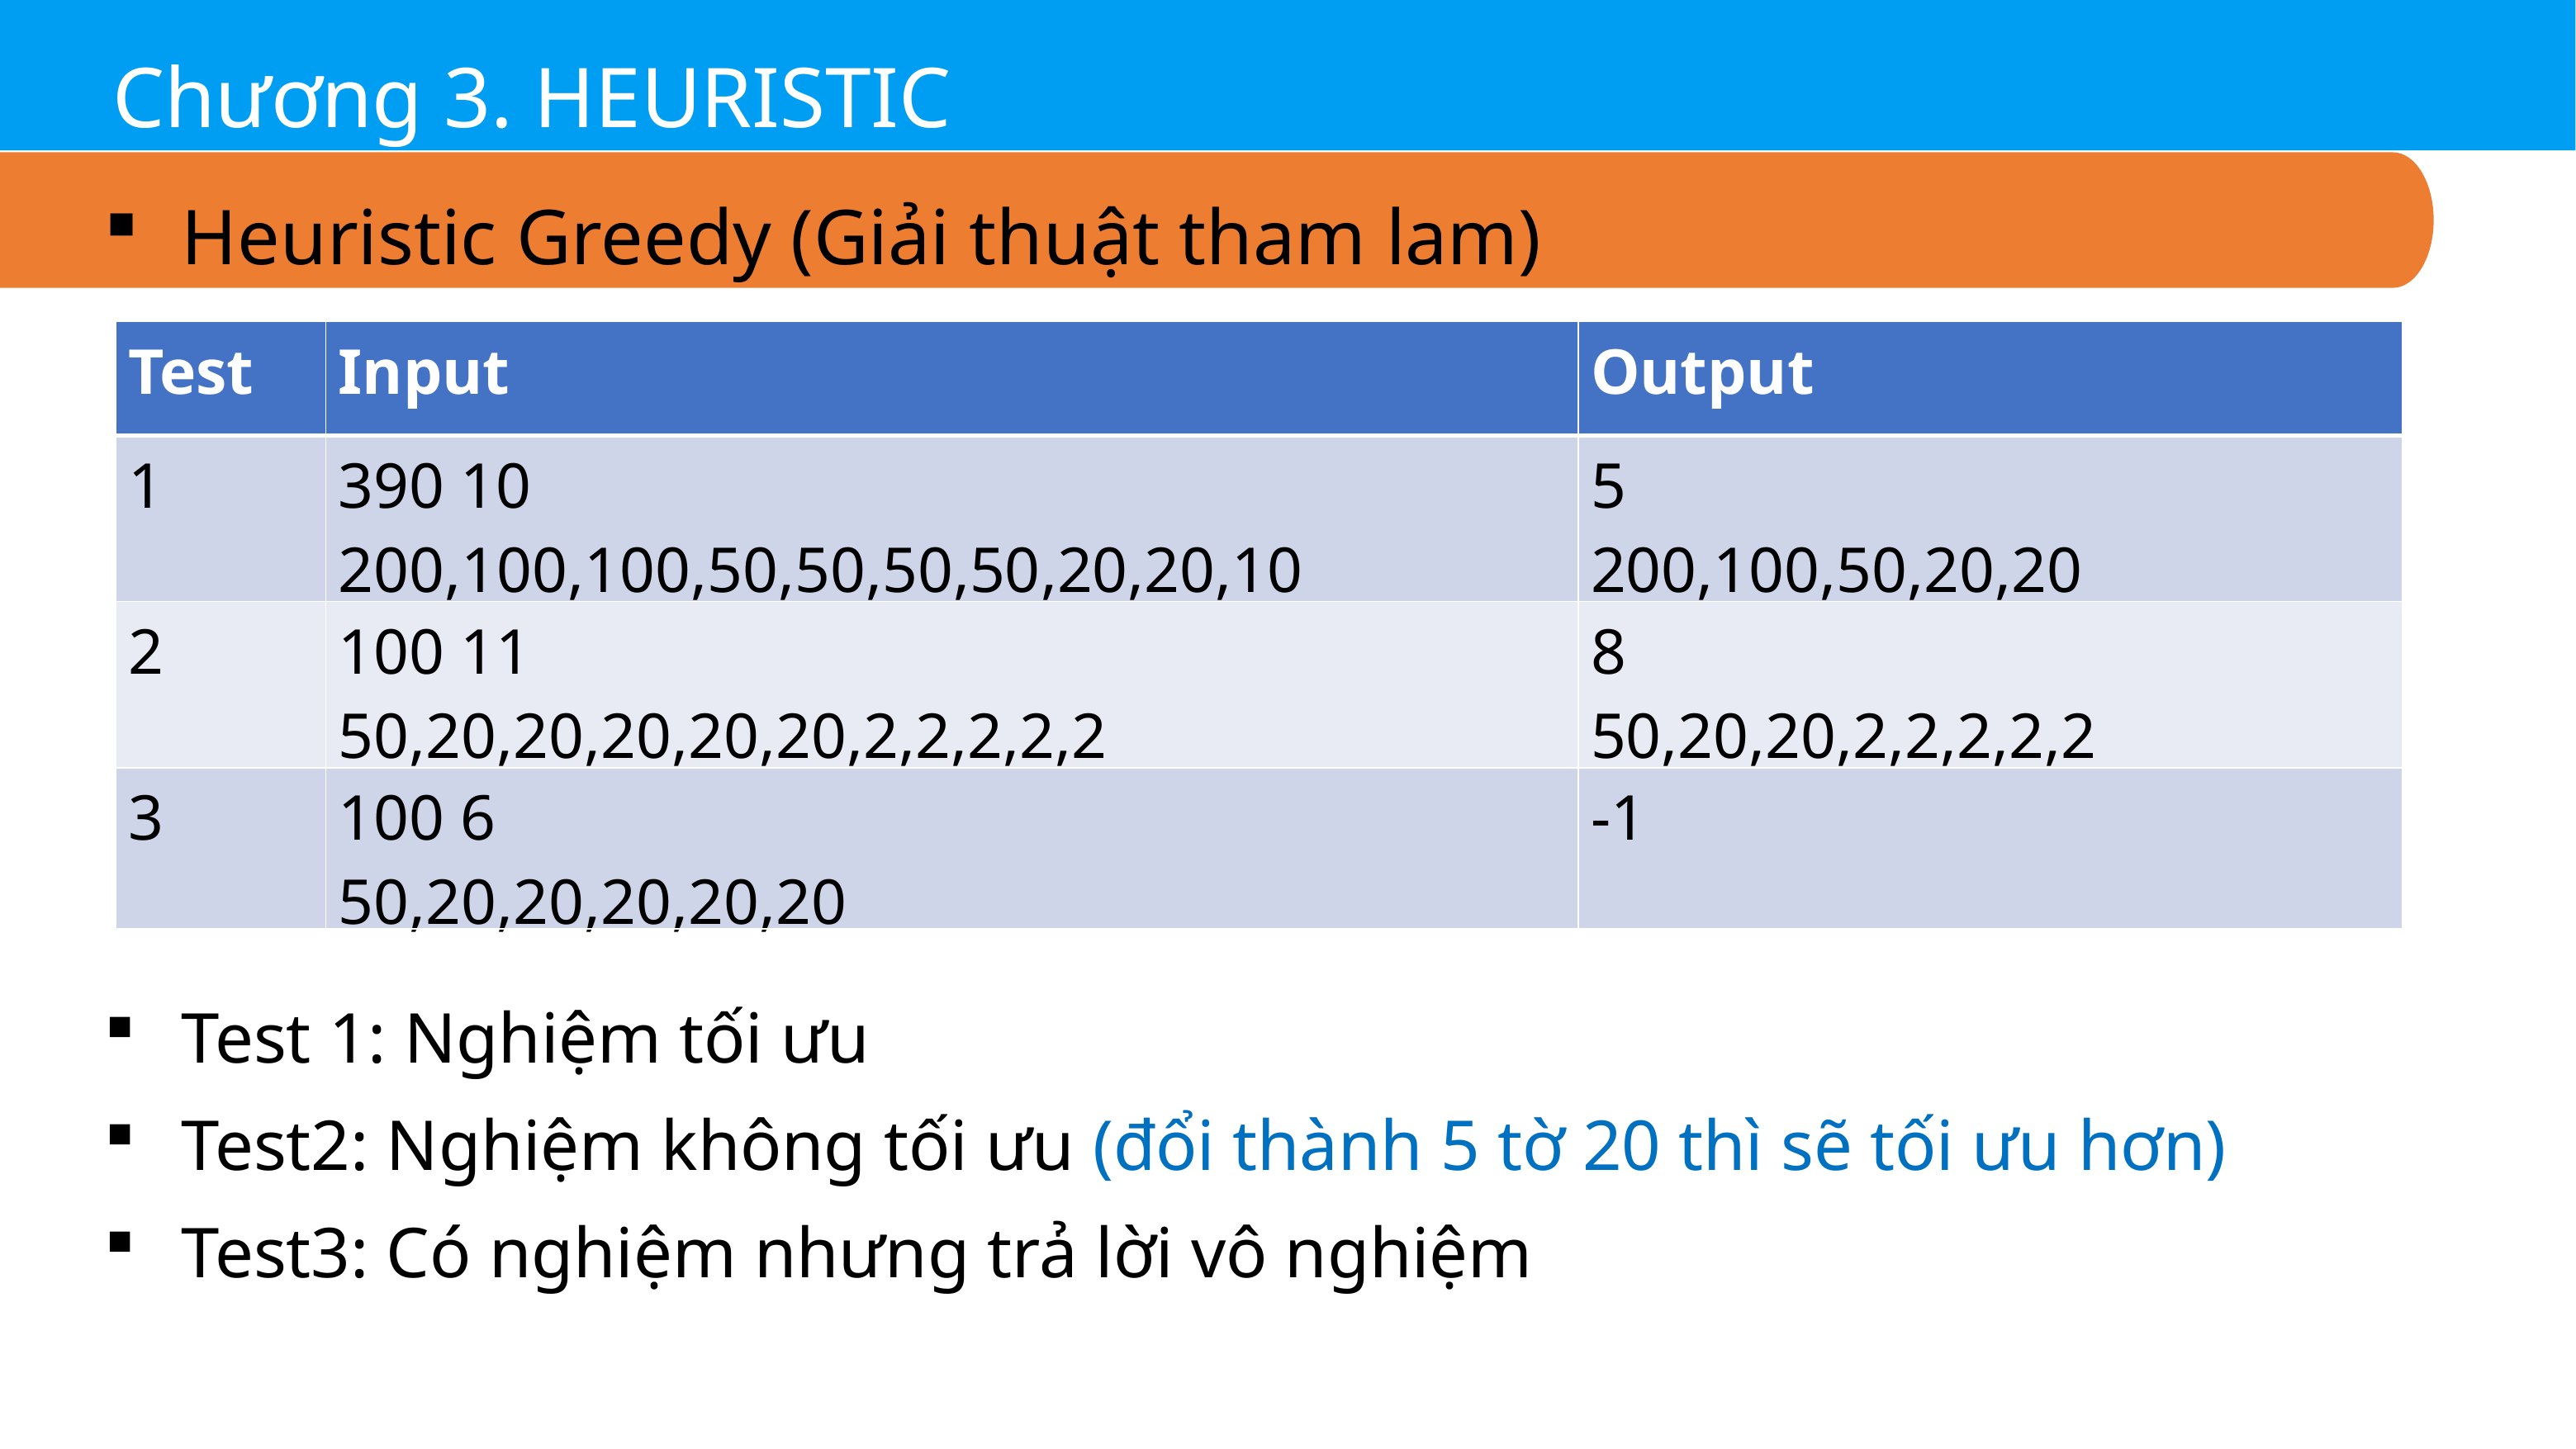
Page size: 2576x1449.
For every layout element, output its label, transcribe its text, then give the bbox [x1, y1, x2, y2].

table_cell 100 11 50,20,20,20,20,20,2,2,2,2,2 [326, 602, 1577, 767]
table_cell 2 [116, 602, 325, 767]
table_cell -1 [1579, 769, 2402, 928]
table_cell 3 [116, 769, 325, 928]
text_box Heuristic Greedy (Giải thuật tham lam) [102, 159, 2434, 280]
table_header Output [1579, 322, 2402, 433]
table_cell 8 50,20,20,2,2,2,2,2 [1579, 602, 2402, 767]
table_cell 100 6 50,20,20,20,20,20 [326, 769, 1577, 928]
table_cell 1 [116, 438, 325, 601]
table_cell 390 10 200,100,100,50,50,50,50,20,20,10 [326, 438, 1577, 601]
table_header Input [326, 322, 1577, 433]
text_box [0, 0, 2576, 151]
table_cell 5 200,100,50,20,20 [1579, 438, 2402, 601]
text_box [0, 150, 2414, 290]
text_box Test 1: Nghiệm tối ưu Test2: Nghiệm không tối ưu (đổi thành 5 tờ 20 thì sẽ tối ưu hơn) Test3: Có nghiệm nhưng trả lời vô nghiệm [102, 968, 2372, 1292]
table_header Test [116, 322, 325, 433]
text_box Chương 3. HEURISTIC [111, 43, 2434, 144]
